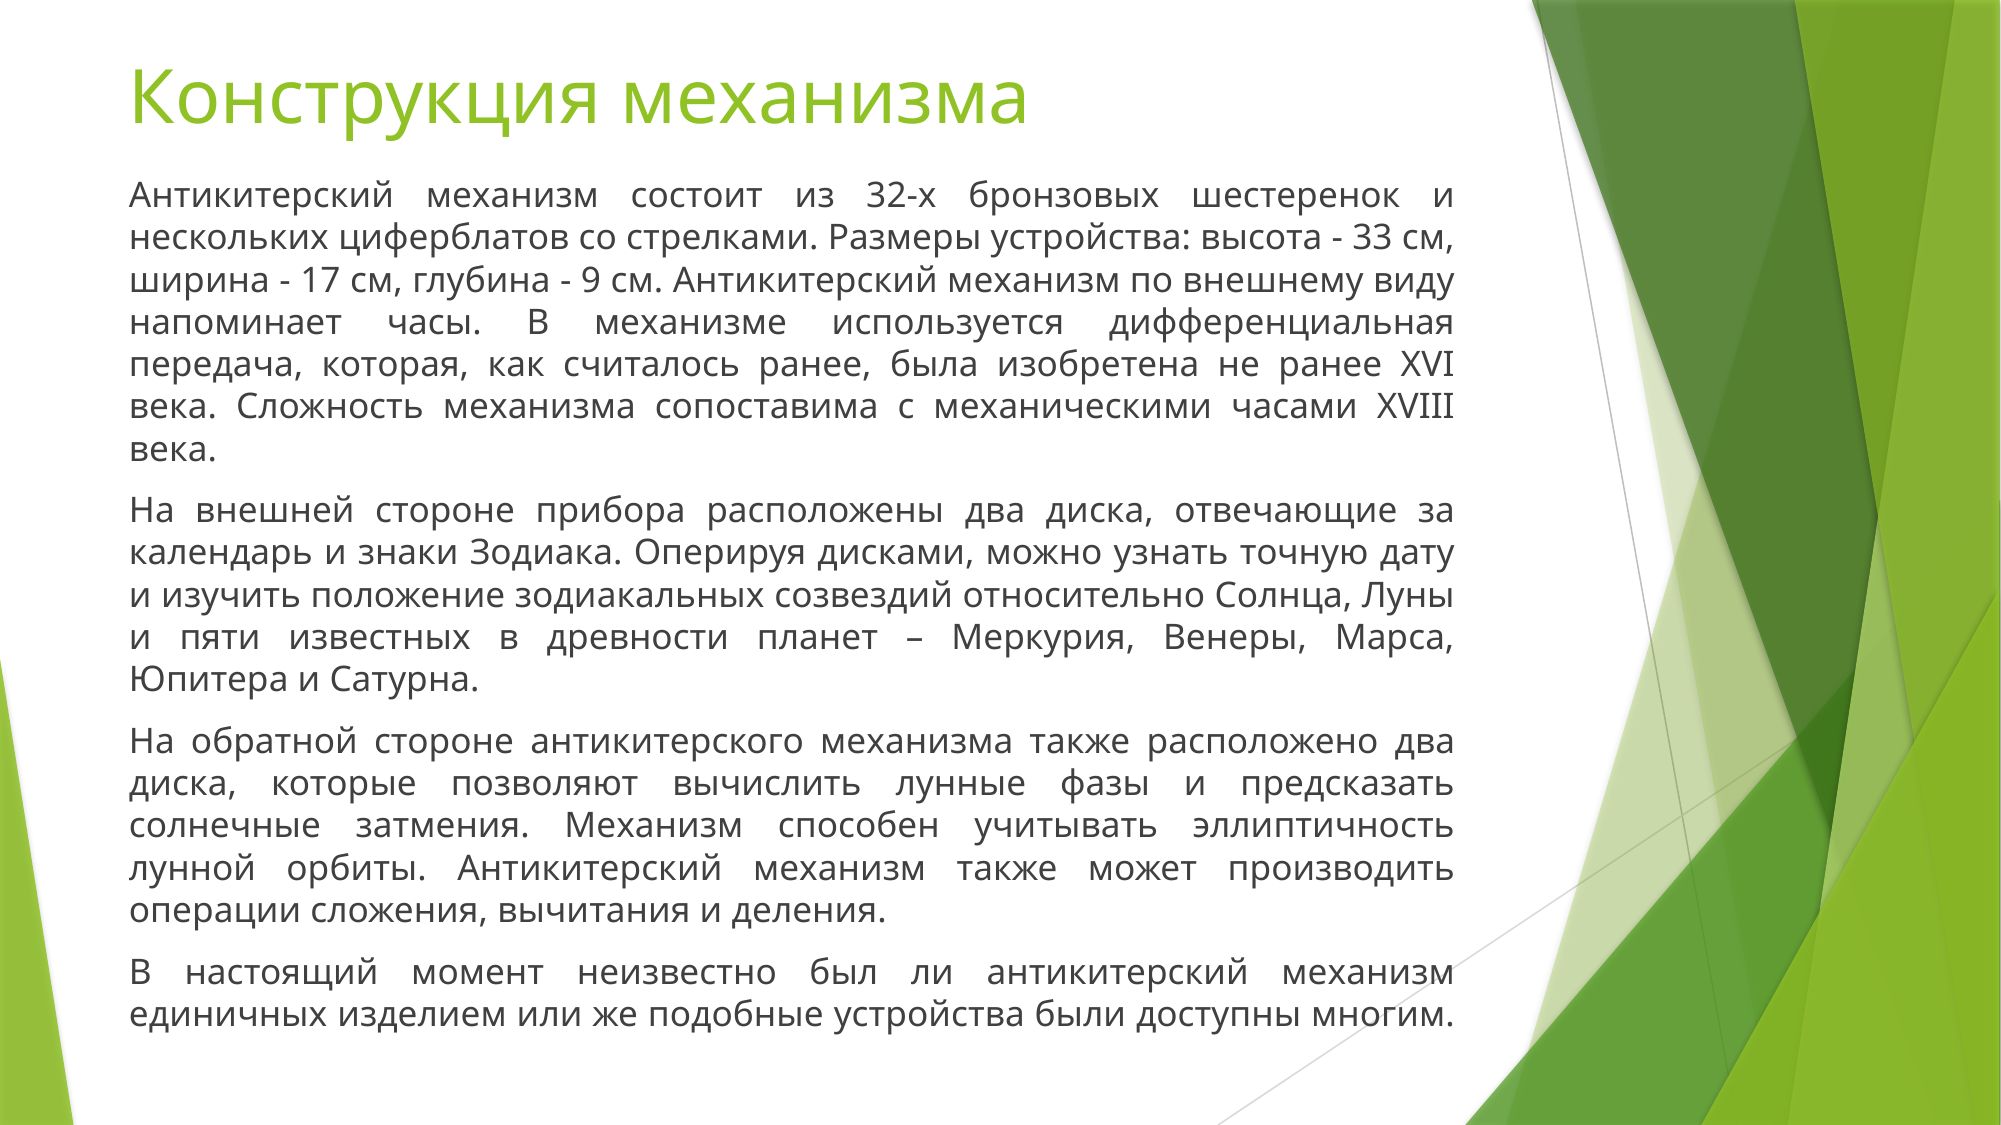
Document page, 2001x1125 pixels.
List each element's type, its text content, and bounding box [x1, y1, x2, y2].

list Антикитерский механизм состоит из 32-х бронзовых шестеренок и нескольких циферблатов со стрелками. Размеры устройства: высота - 33 см, ширина - 17 см, глубина - 9 см. Антикитерский механизм по внешнему виду напоминает часы. В механизме используется дифференциальная передача, которая, как считалось ранее, была изобретена не ранее XVI века. Сложность механизма сопоставима с механическими часами XVIII века. На внешней стороне прибора расположены два диска, отвечающие за календарь и знаки Зодиака. Оперируя дисками, можно узнать точную дату и изучить положение зодиакальных созвездий относительно Солнца, Луны и пяти известных в древности планет – Меркурия, Венеры, Марса, Юпитера и Сатурна. На обратной стороне антикитерского механизма также расположено два диска, которые позволяют вычислить лунные фазы и предсказать солнечные затмения. Механизм способен учитывать эллиптичность лунной орбиты. Антикитерский механизм также может производить операции сложения, вычитания и деления. В настоящий момент неизвестно был ли антикитерский механизм единичных изделием или же подобные устройства были доступны многим. [113, 164, 1472, 1088]
title Конструкция механизма [113, 41, 1472, 164]
